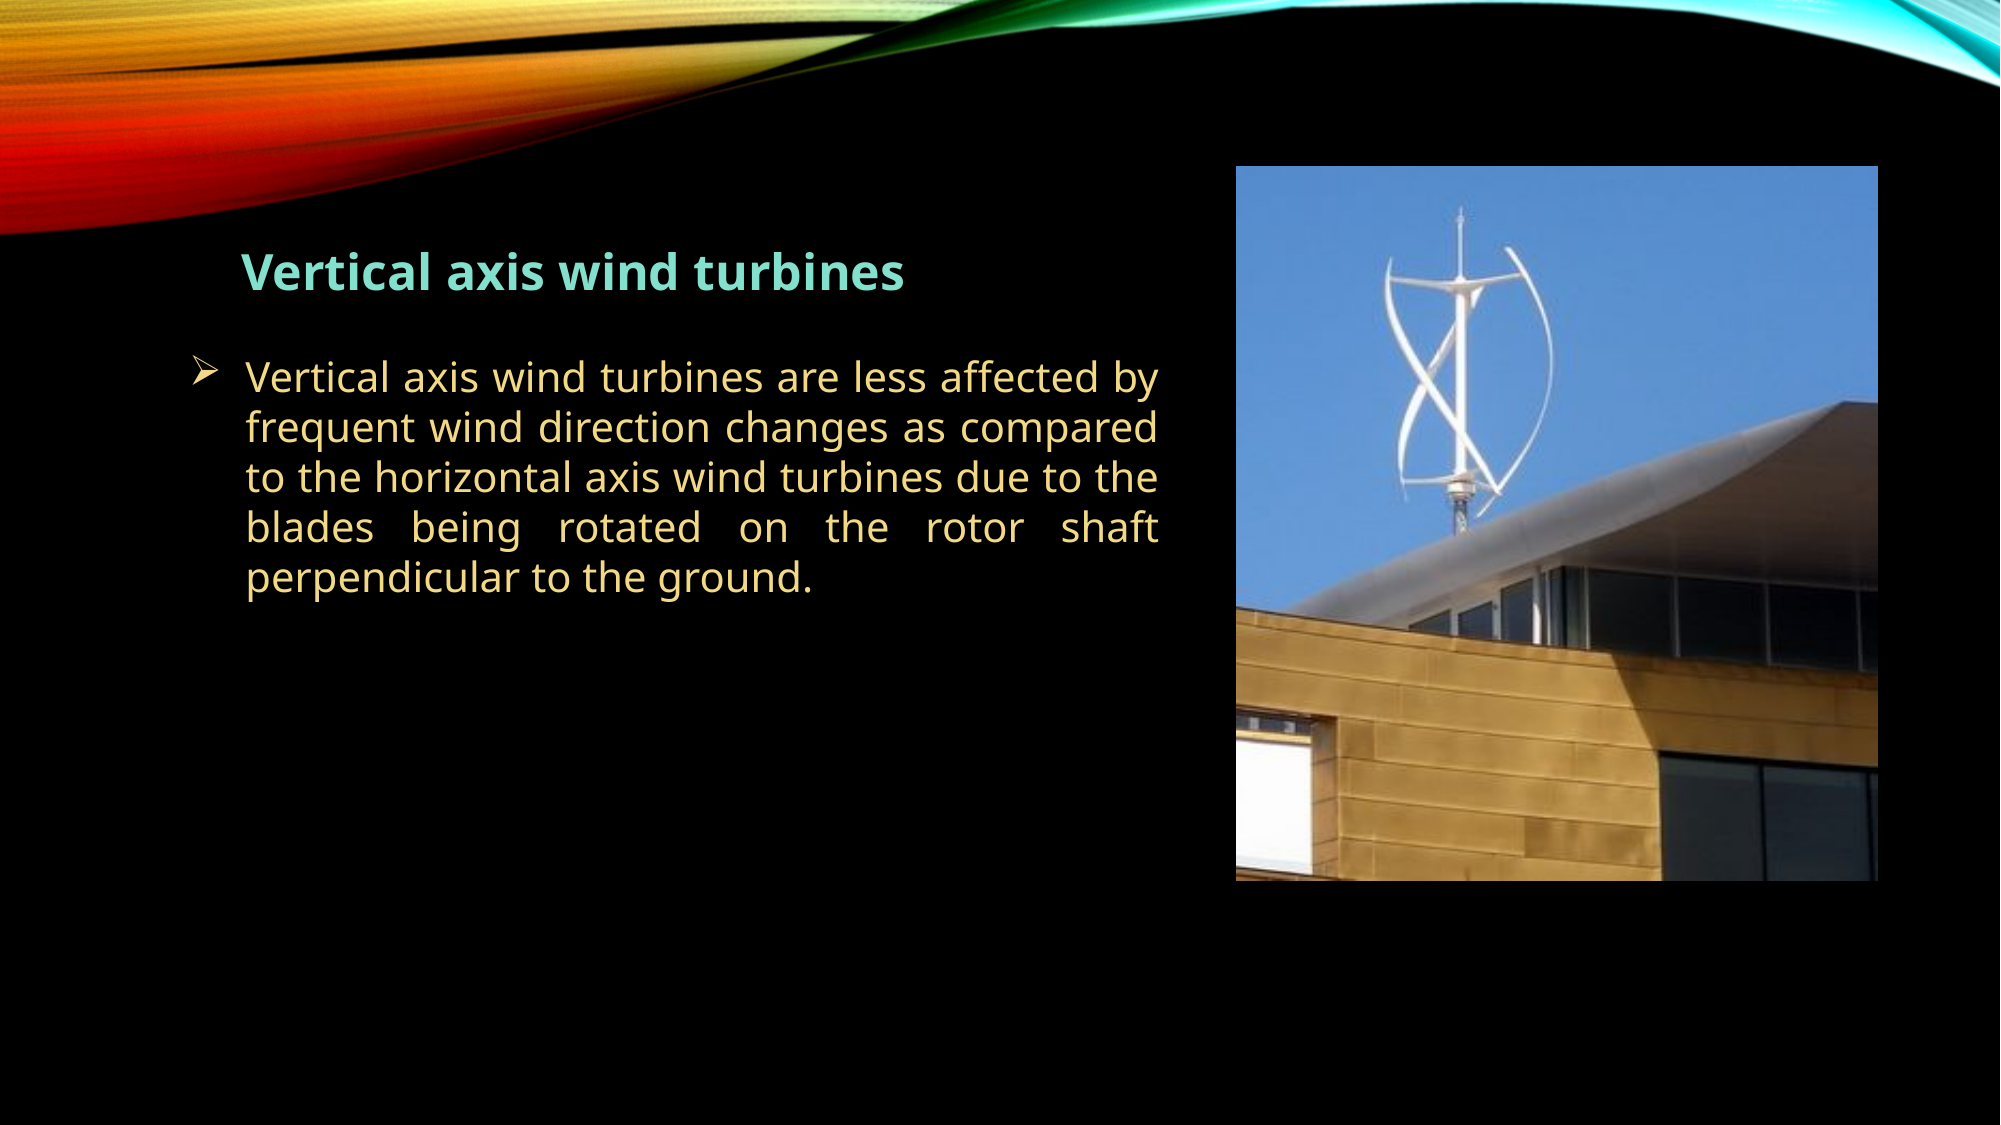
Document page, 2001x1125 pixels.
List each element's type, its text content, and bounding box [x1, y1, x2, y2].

picture [0, 0, 2000, 882]
text_box Vertical axis wind turbines Vertical axis wind turbines are less affected by frequent wind direction changes as compared to the horizontal axis wind turbines due to the blades being rotated on the rotor shaft perpendicular to the ground. [174, 233, 1175, 608]
